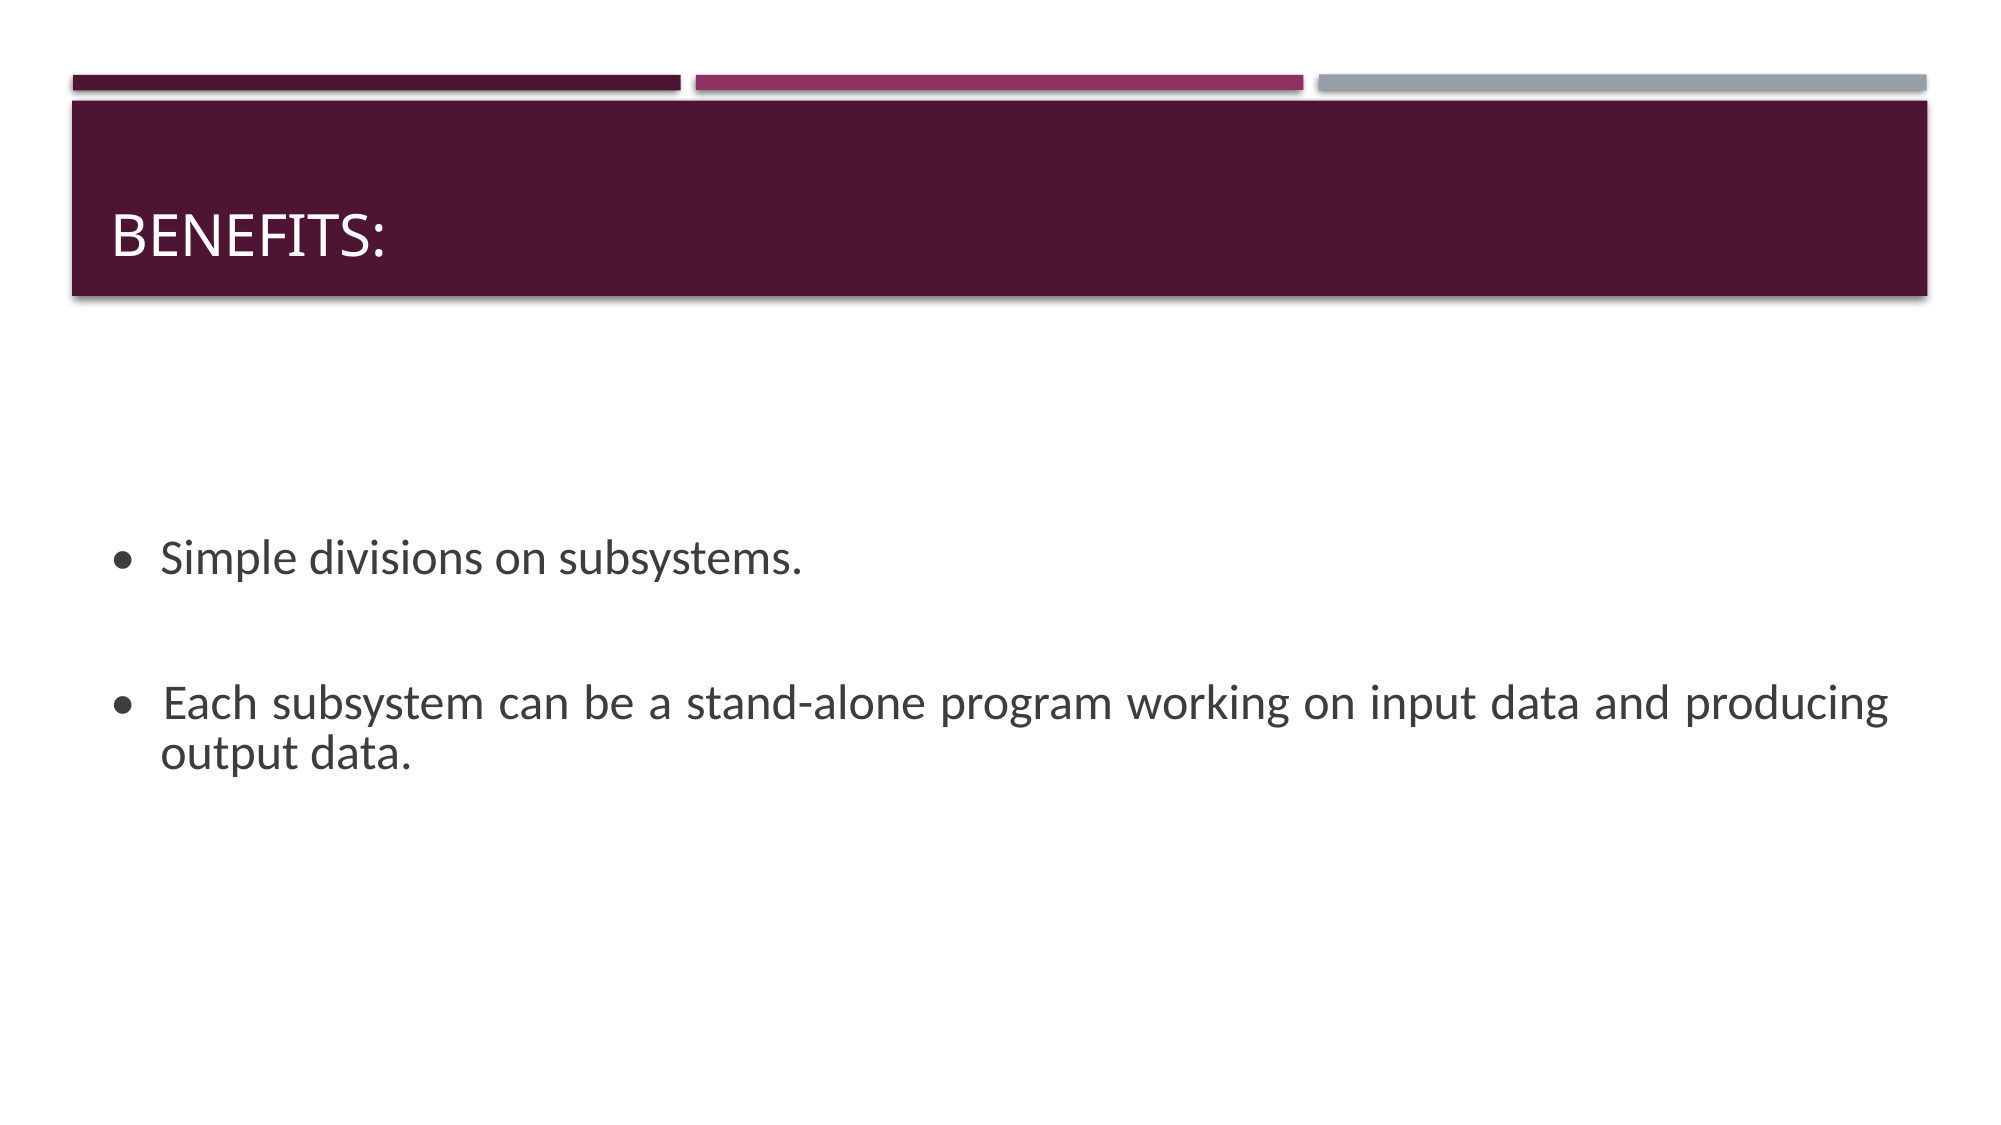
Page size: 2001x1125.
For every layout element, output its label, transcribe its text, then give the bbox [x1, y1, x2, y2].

list • Simple divisions on subsystems. • Each subsystem can be a stand-alone program working on input data and producing output data. [95, 357, 1905, 962]
title Benefits: [95, 115, 1905, 282]
